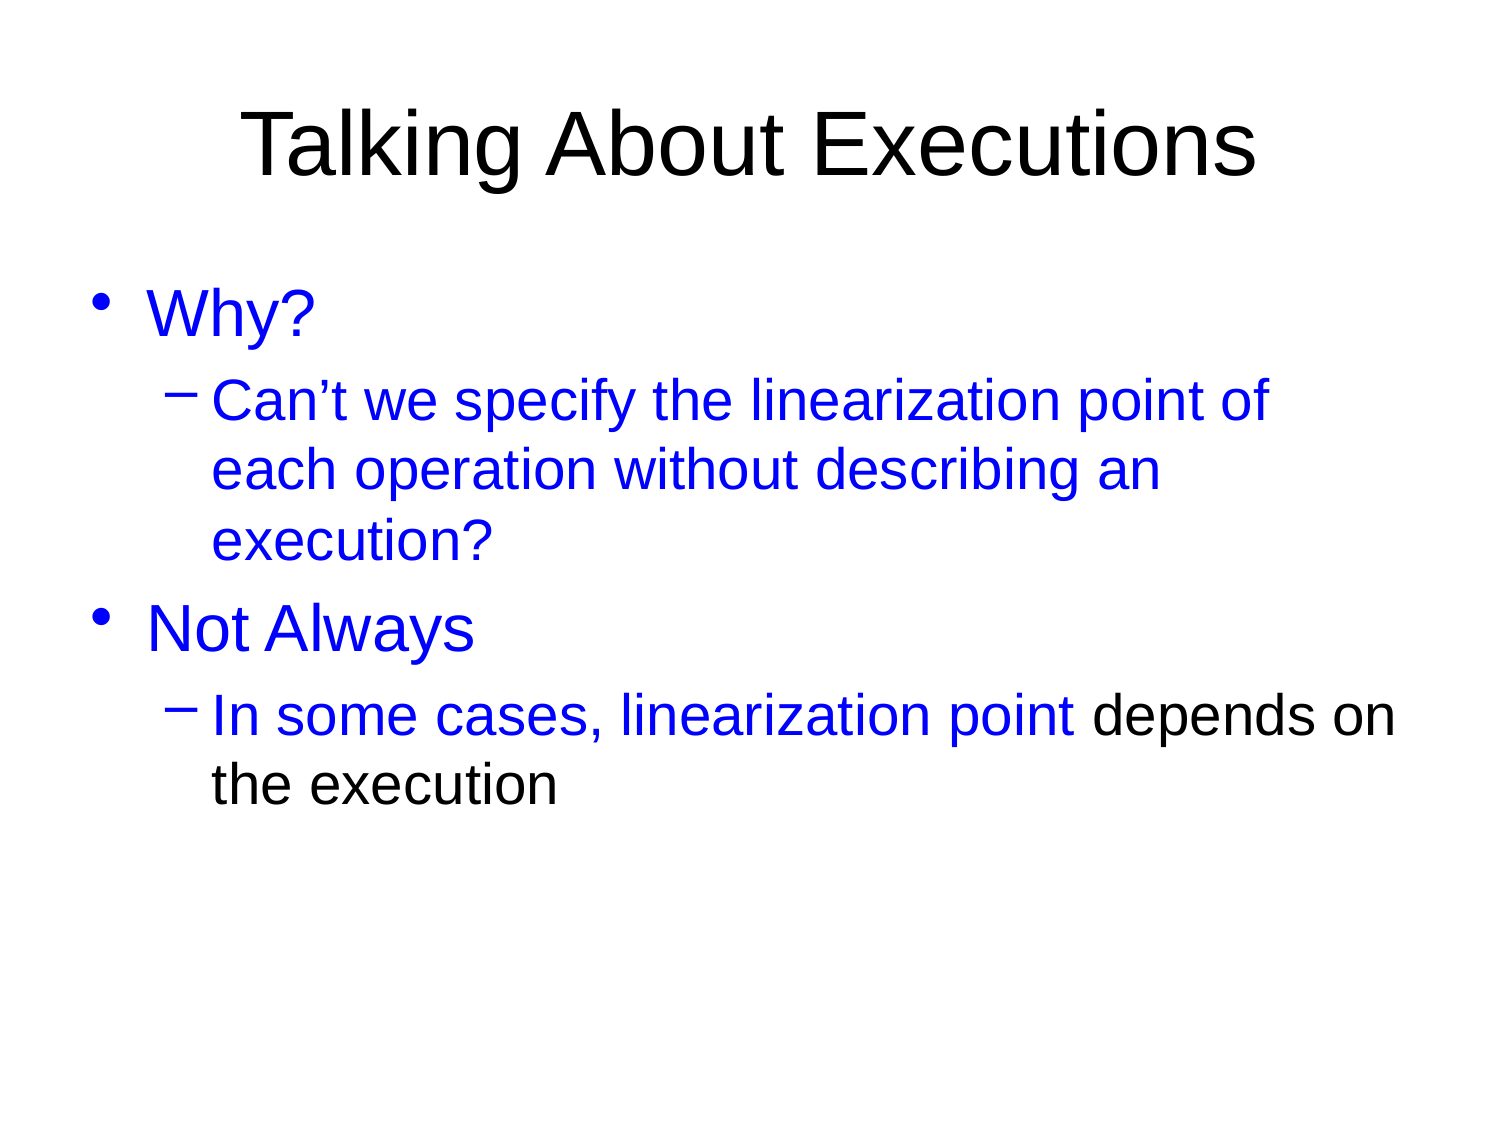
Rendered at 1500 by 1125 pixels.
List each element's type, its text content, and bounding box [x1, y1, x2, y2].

title Talking About Executions [75, 45, 1425, 233]
list Why? Can’t we specify the linearization point of each operation without describing an execution? Not Always In some cases, linearization point depends on the execution [75, 262, 1425, 1005]
